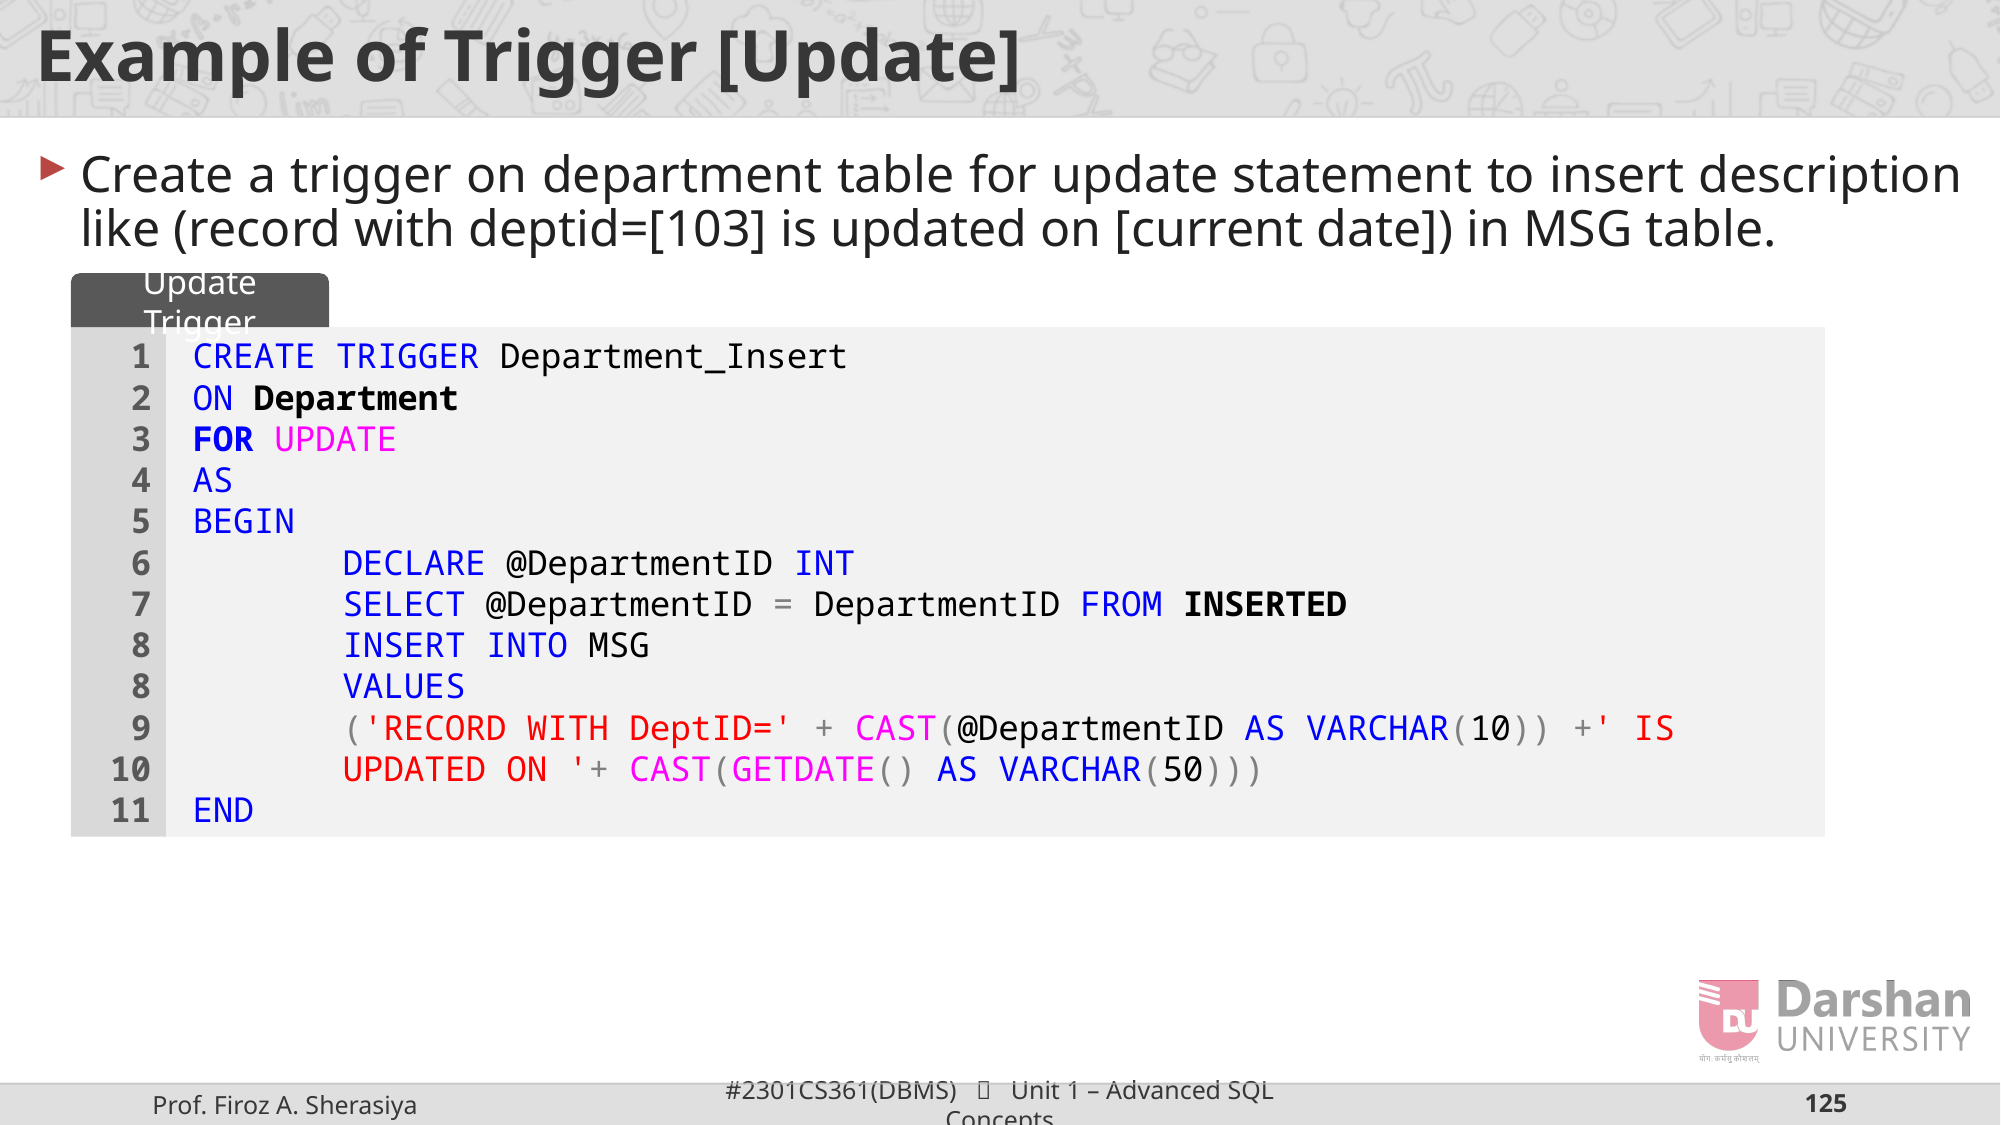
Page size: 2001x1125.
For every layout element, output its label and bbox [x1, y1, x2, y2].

list [21, 141, 1979, 1059]
text_box [69, 272, 1825, 837]
text_box [1699, 1059, 1970, 1063]
title [0, 0, 2000, 117]
